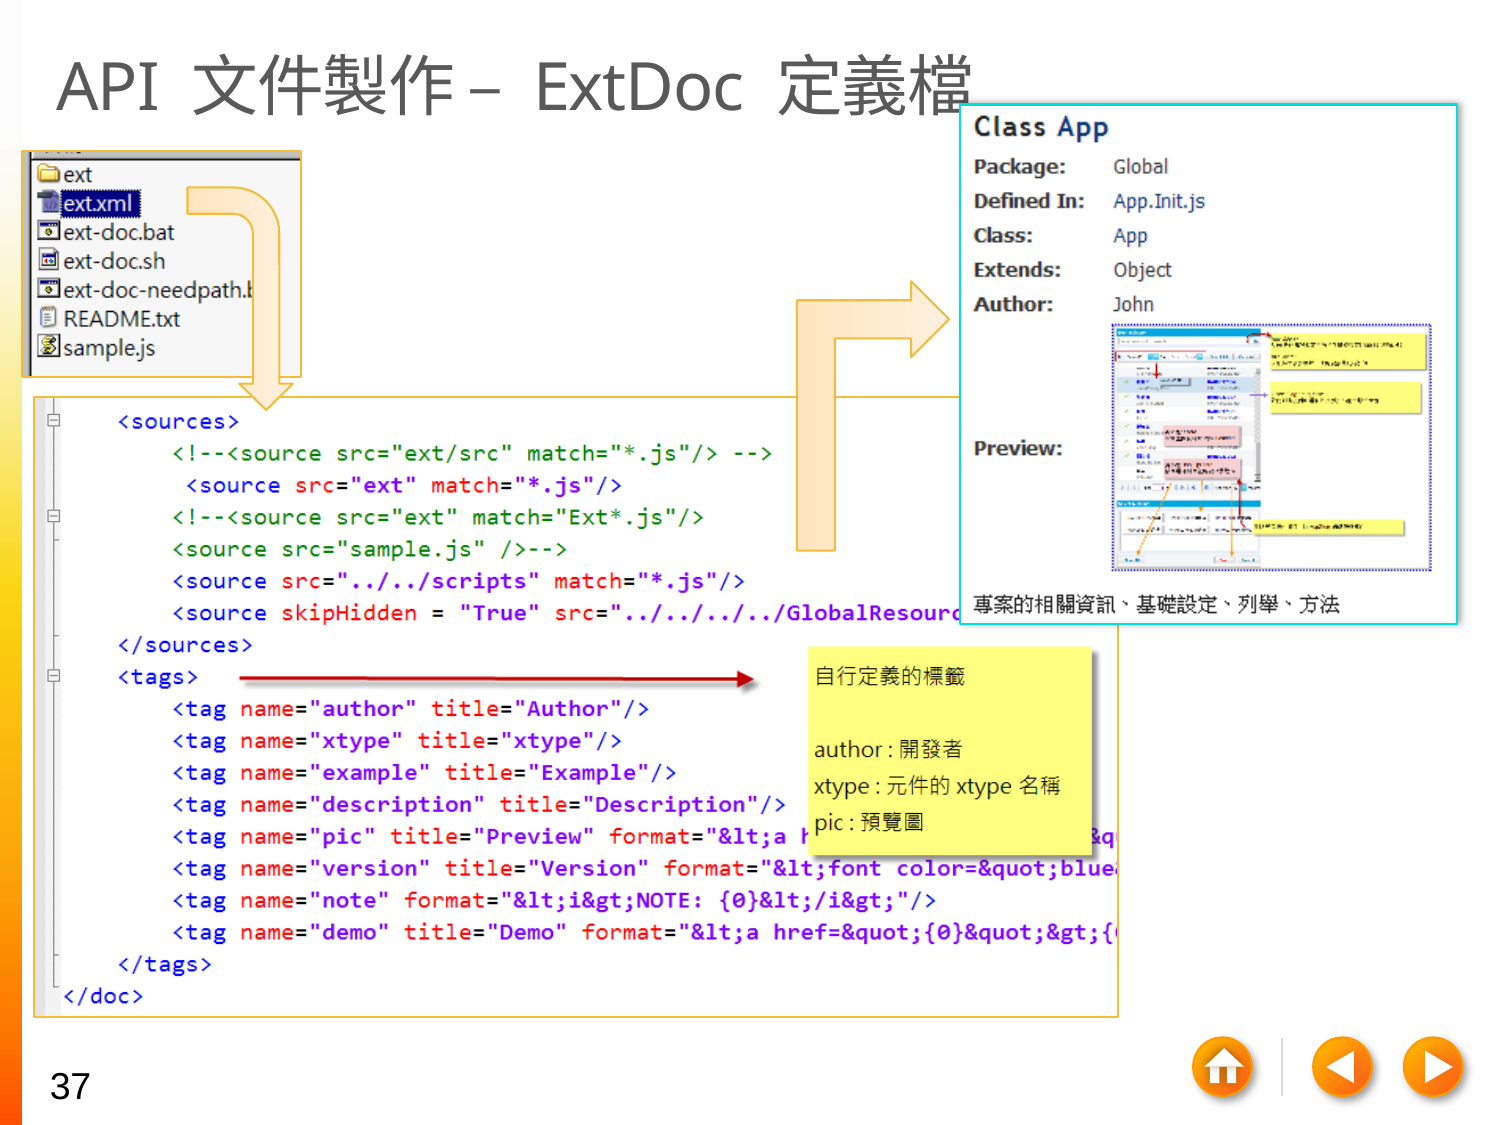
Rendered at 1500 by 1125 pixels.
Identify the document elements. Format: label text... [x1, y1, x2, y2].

title API 文件製作 – ExtDoc 定義檔 [41, 19, 1292, 132]
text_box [714, 104, 1457, 624]
text_box [238, 382, 294, 392]
picture [22, 151, 301, 377]
picture [0, 0, 22, 1125]
picture [34, 397, 1118, 1017]
